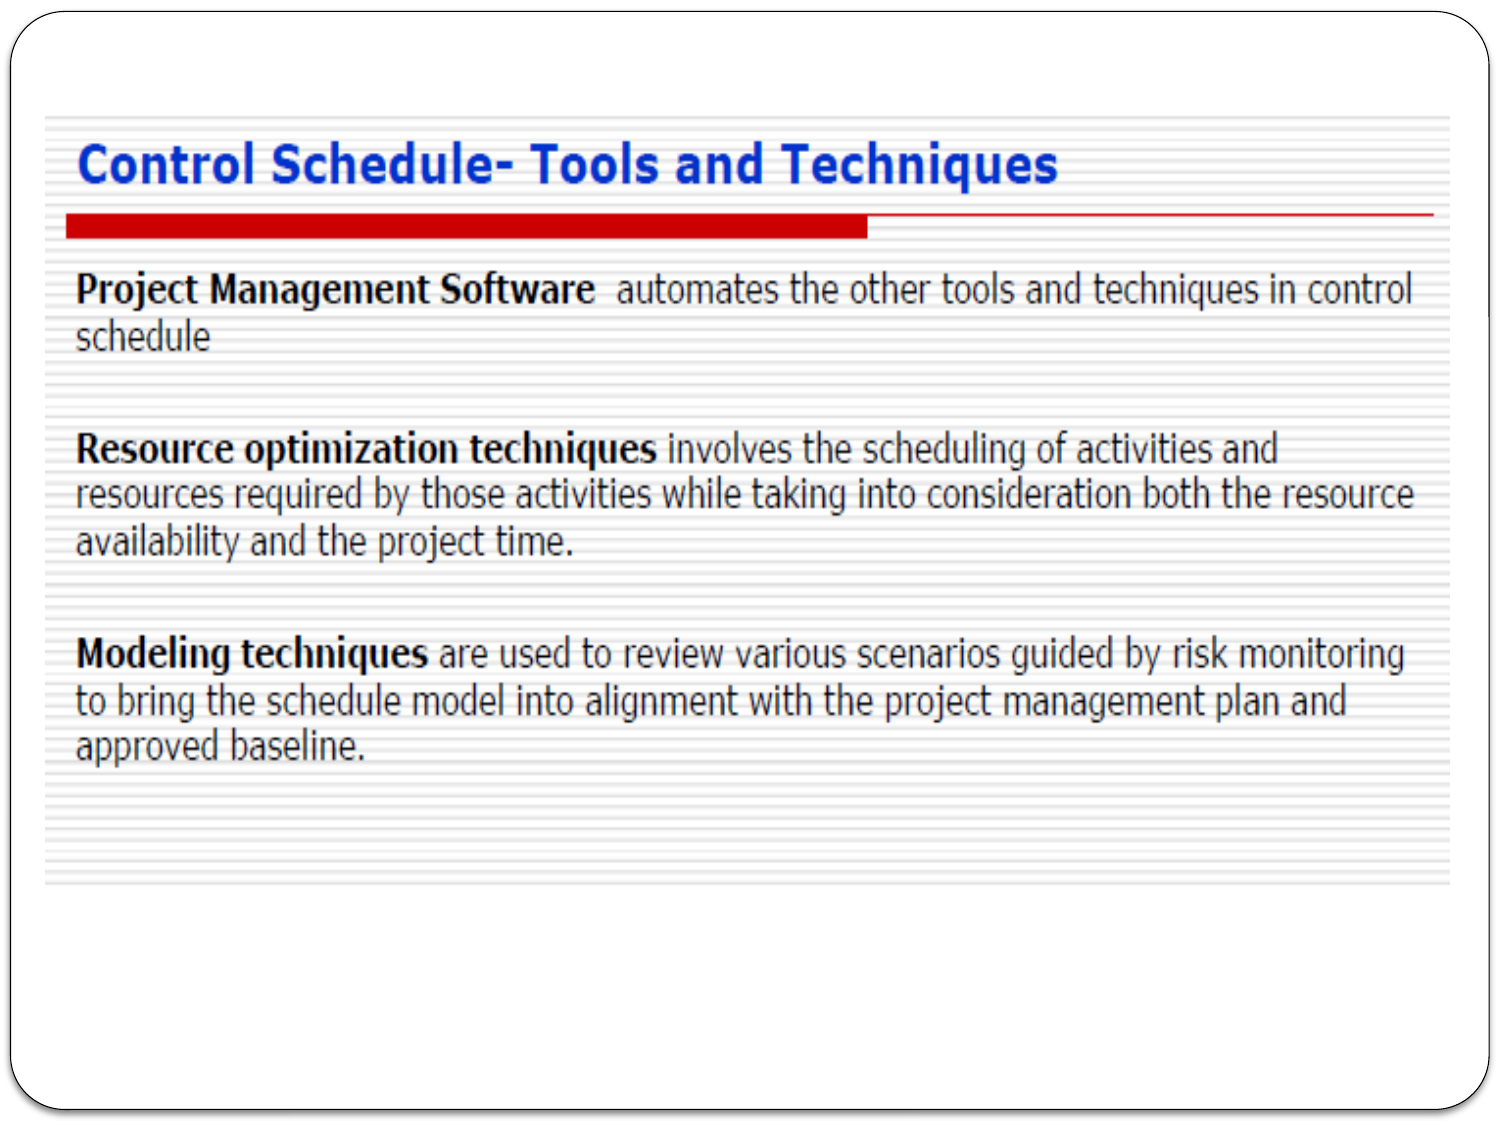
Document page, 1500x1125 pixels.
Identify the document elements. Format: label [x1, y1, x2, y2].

picture [44, 112, 1451, 888]
